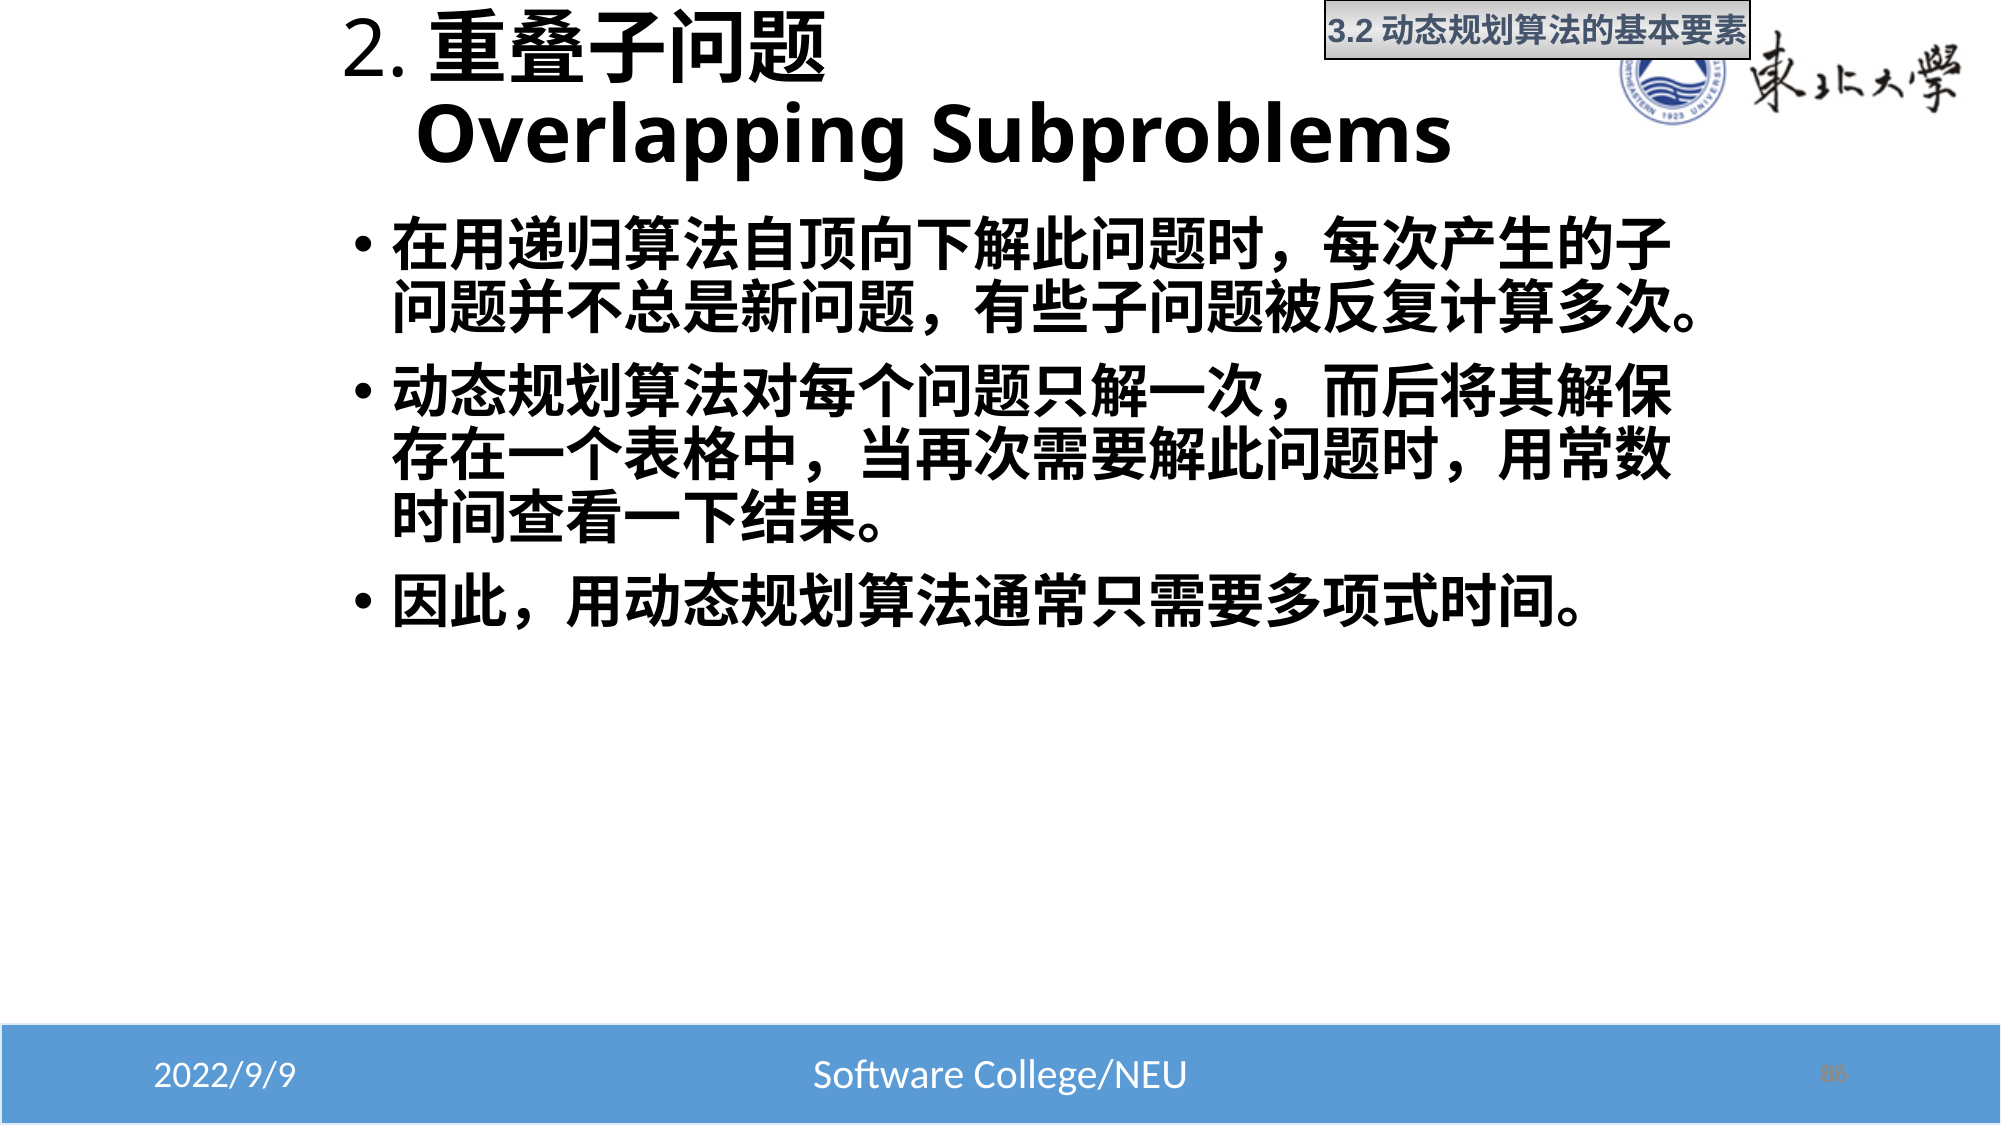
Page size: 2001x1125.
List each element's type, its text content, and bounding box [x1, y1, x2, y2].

title 2.重叠子问题 Overlapping Subproblems [326, 0, 1677, 188]
text_box 3.2动态规划算法的基本要素 [1325, 0, 1750, 59]
picture [1677, 4, 1987, 135]
slide_number 86 [1412, 1042, 1863, 1103]
list 在用递归算法自顶向下解此问题时，每次产生的子问题并不总是新问题，有些子问题被反复计算多次。 动态规划算法对每个问题只解一次，而后将其解保存在一个表格中，当再次需要解此问题时，用常数时间查看一下结果。 因此，用动态规划算法通常只需要多项式时间。 [338, 208, 1689, 951]
